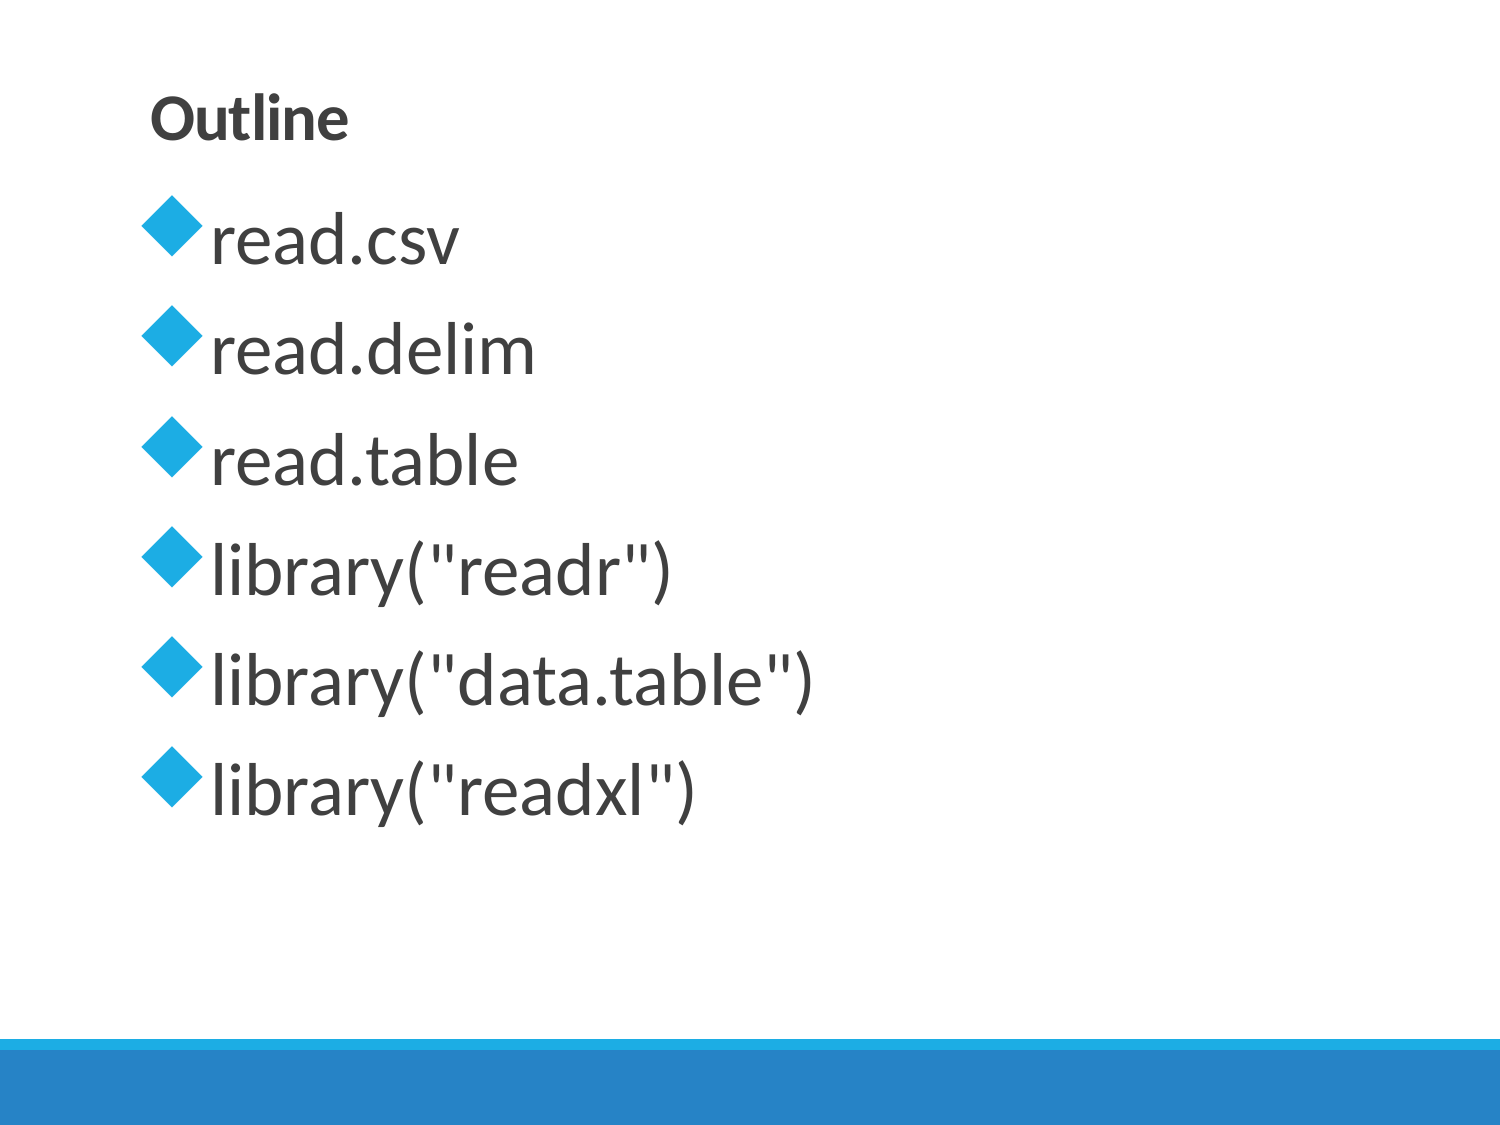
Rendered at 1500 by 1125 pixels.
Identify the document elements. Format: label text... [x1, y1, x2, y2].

title Outline [135, 47, 1373, 162]
list read.csv read.delim read.table library("readr") library("data.table") library("readxl") [135, 192, 1373, 963]
